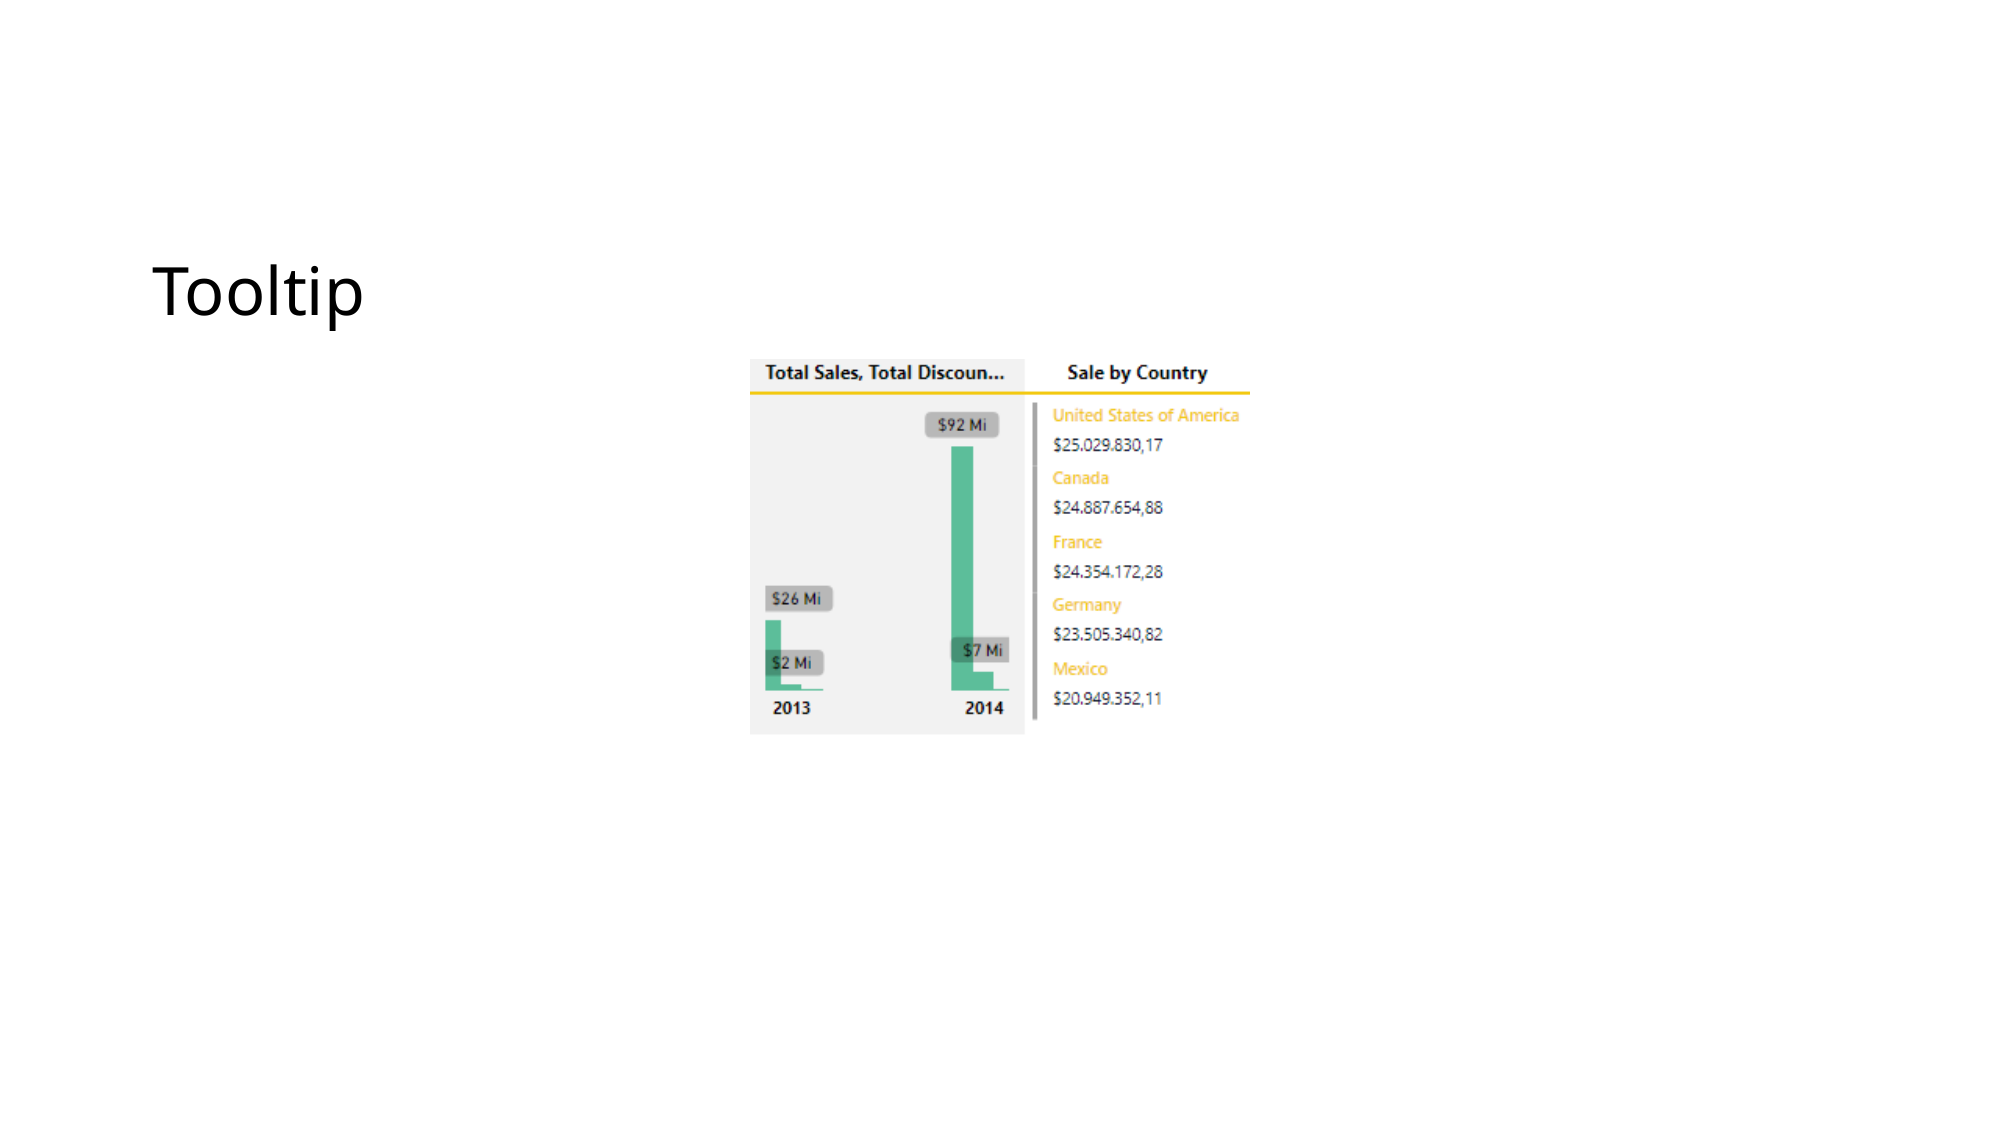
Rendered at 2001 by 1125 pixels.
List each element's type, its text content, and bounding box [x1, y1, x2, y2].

title Tooltip [137, 75, 783, 338]
picture [749, 359, 1250, 766]
